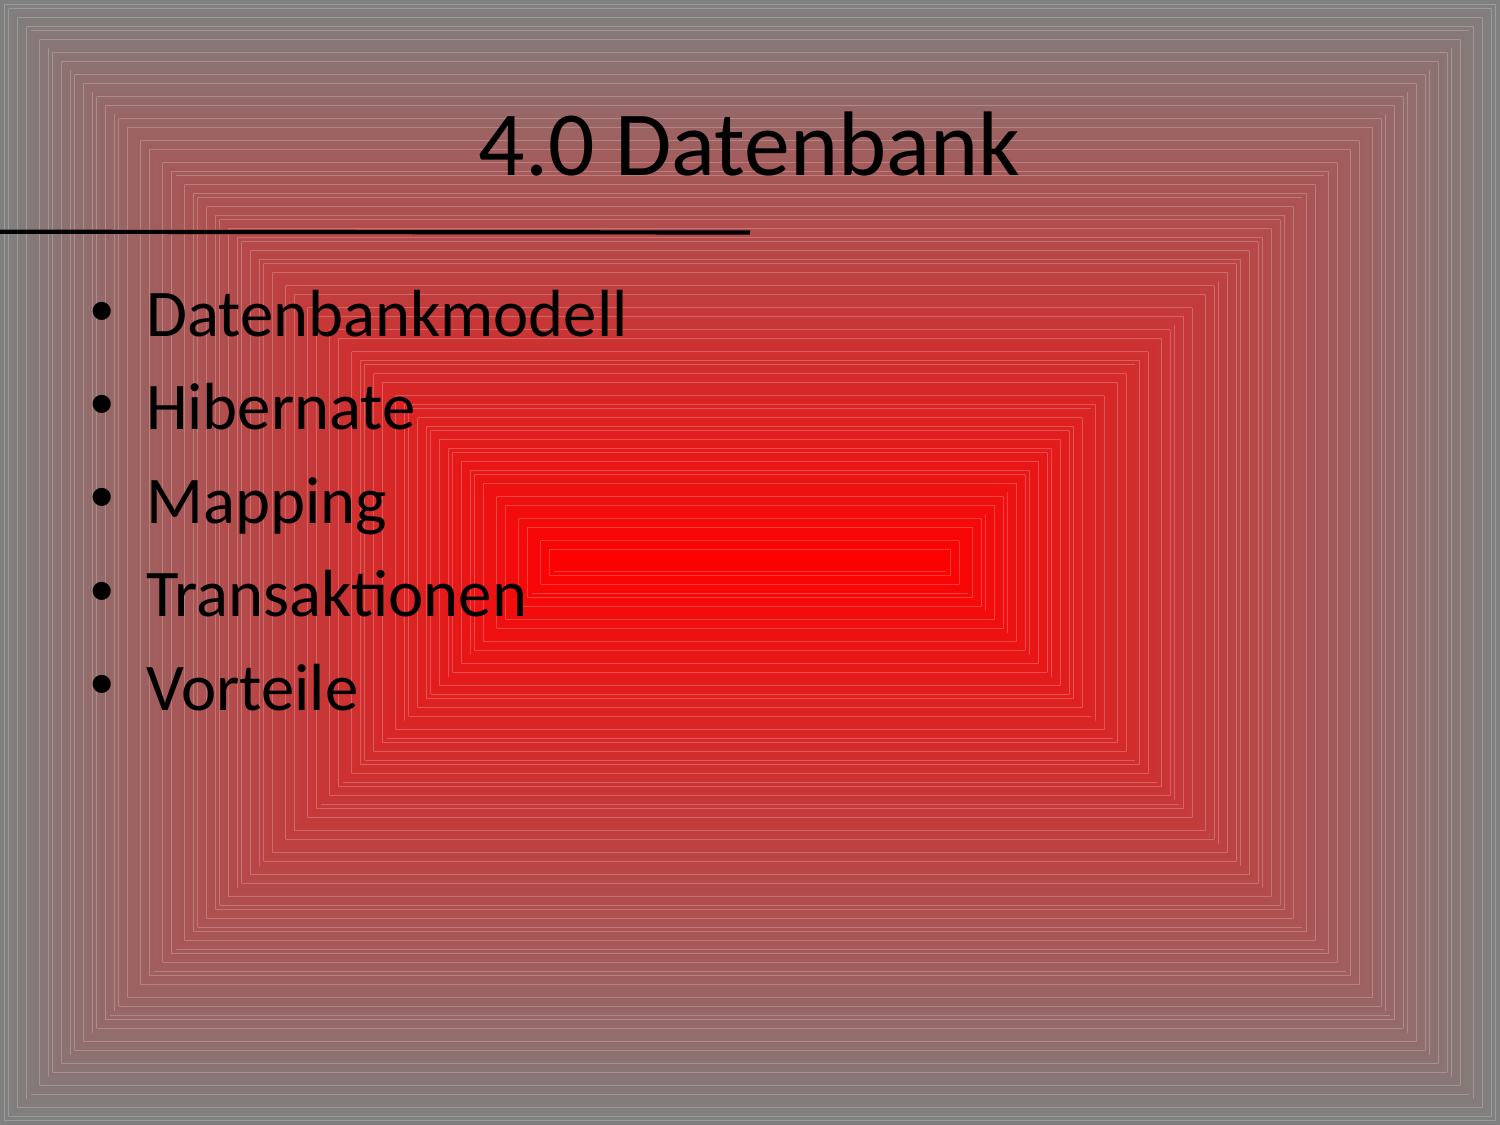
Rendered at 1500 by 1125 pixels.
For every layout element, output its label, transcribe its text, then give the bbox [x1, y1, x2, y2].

title 4.0 Datenbank [75, 45, 1425, 233]
list Datenbankmodell Hibernate Mapping Transaktionen Vorteile [75, 262, 1425, 1005]
